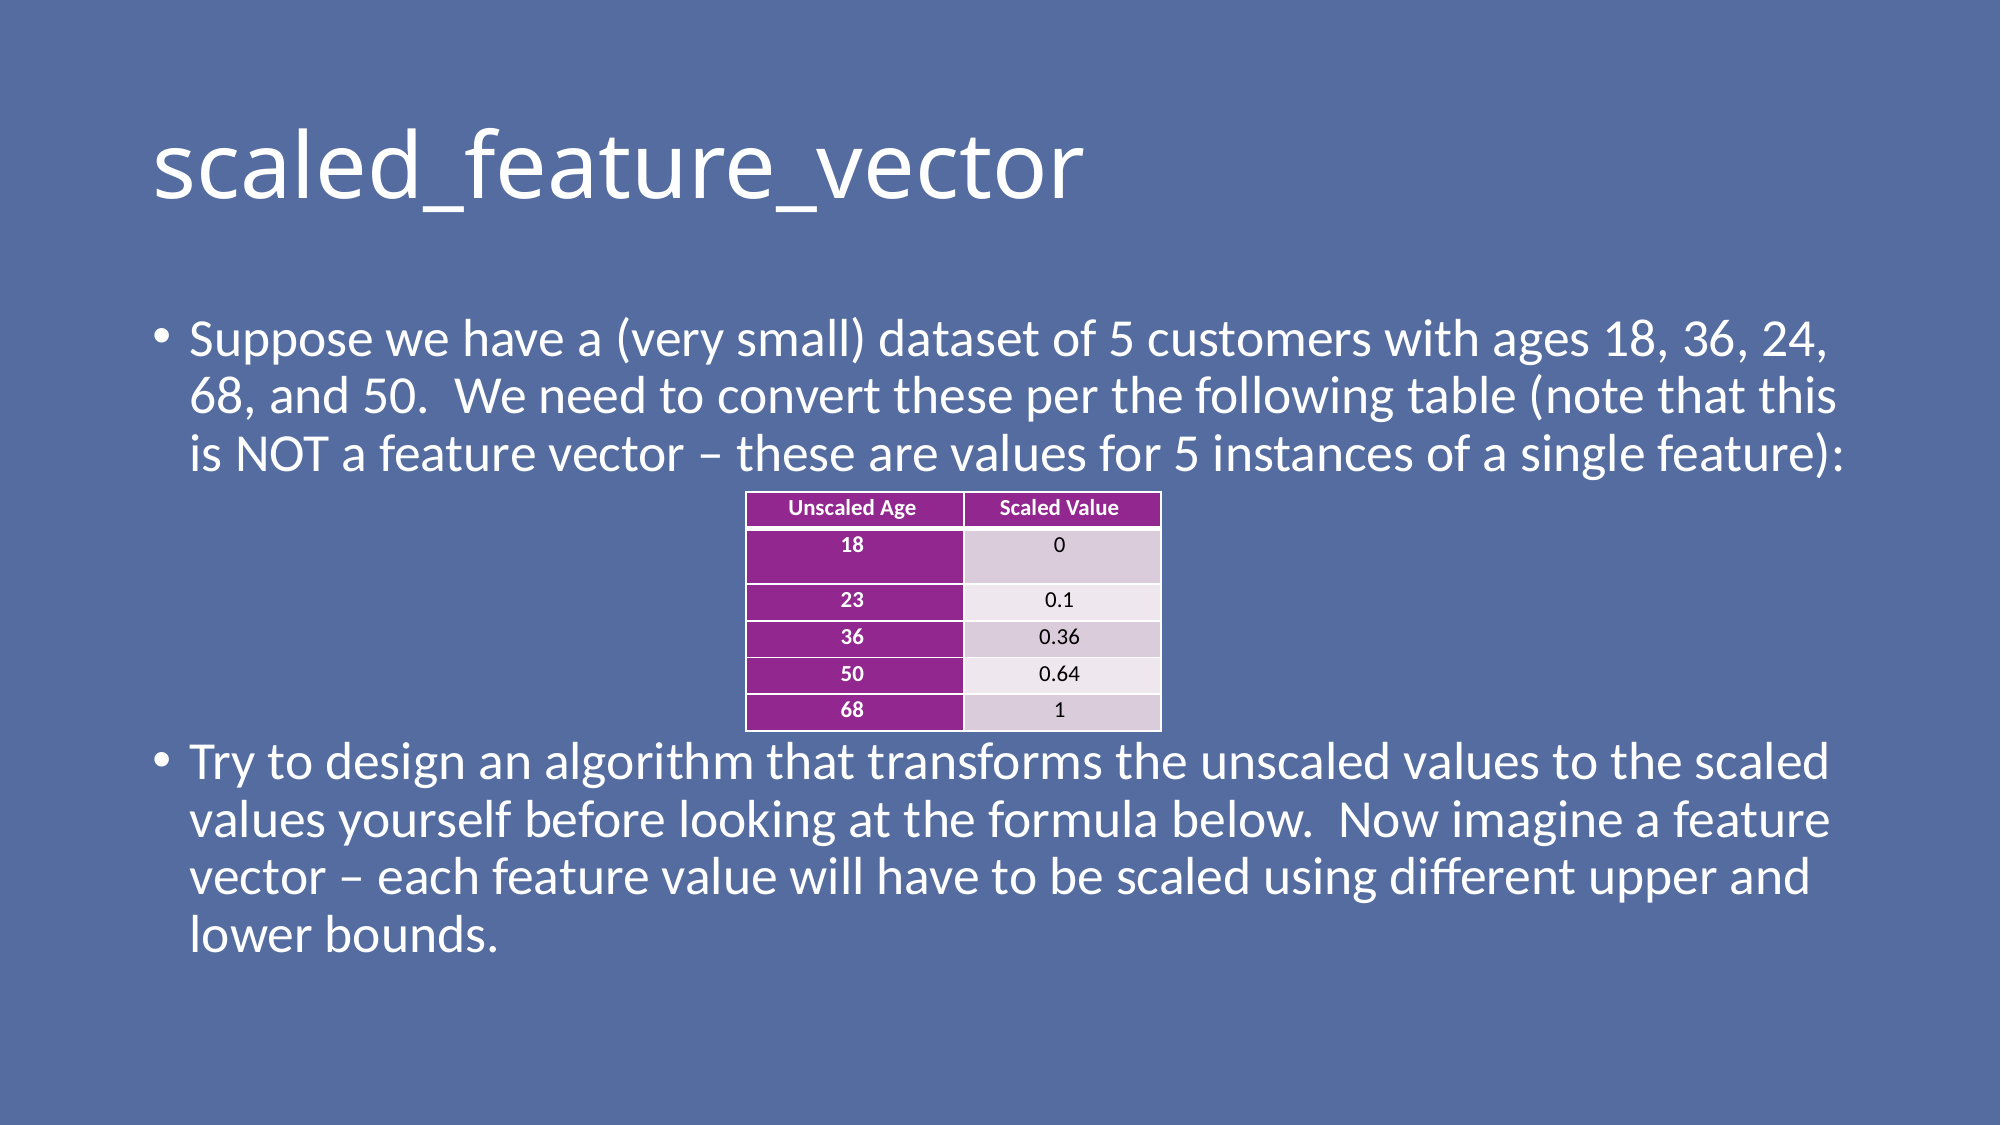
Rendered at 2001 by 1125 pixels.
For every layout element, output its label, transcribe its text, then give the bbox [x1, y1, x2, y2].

list Suppose we have a (very small) dataset of 5 customers with ages 18, 36, 24, 68, and 50. We need to convert these per the following table (note that this is NOT a feature vector – these are values for 5 instances of a single feature): Try to design an algorithm that transforms the unscaled values to the scaled values yourself before looking at the formula below. Now imagine a feature vector – each feature value will have to be scaled using different upper and lower bounds. [137, 302, 1863, 1016]
table_header Scaled Value [965, 493, 1160, 526]
table_header Unscaled Age [747, 493, 963, 526]
table_cell 50 [747, 658, 963, 693]
table_cell 23 [747, 585, 963, 620]
table_cell 1 [965, 695, 1160, 730]
table_cell 68 [747, 695, 963, 730]
table_cell 0.36 [965, 622, 1160, 657]
table_cell 0 [965, 531, 1160, 583]
table_cell 18 [747, 531, 963, 583]
table_cell 0.1 [965, 585, 1160, 620]
title scaled_feature_vector [137, 59, 1863, 278]
table_cell 36 [747, 622, 963, 657]
table_cell 0.64 [965, 658, 1160, 693]
